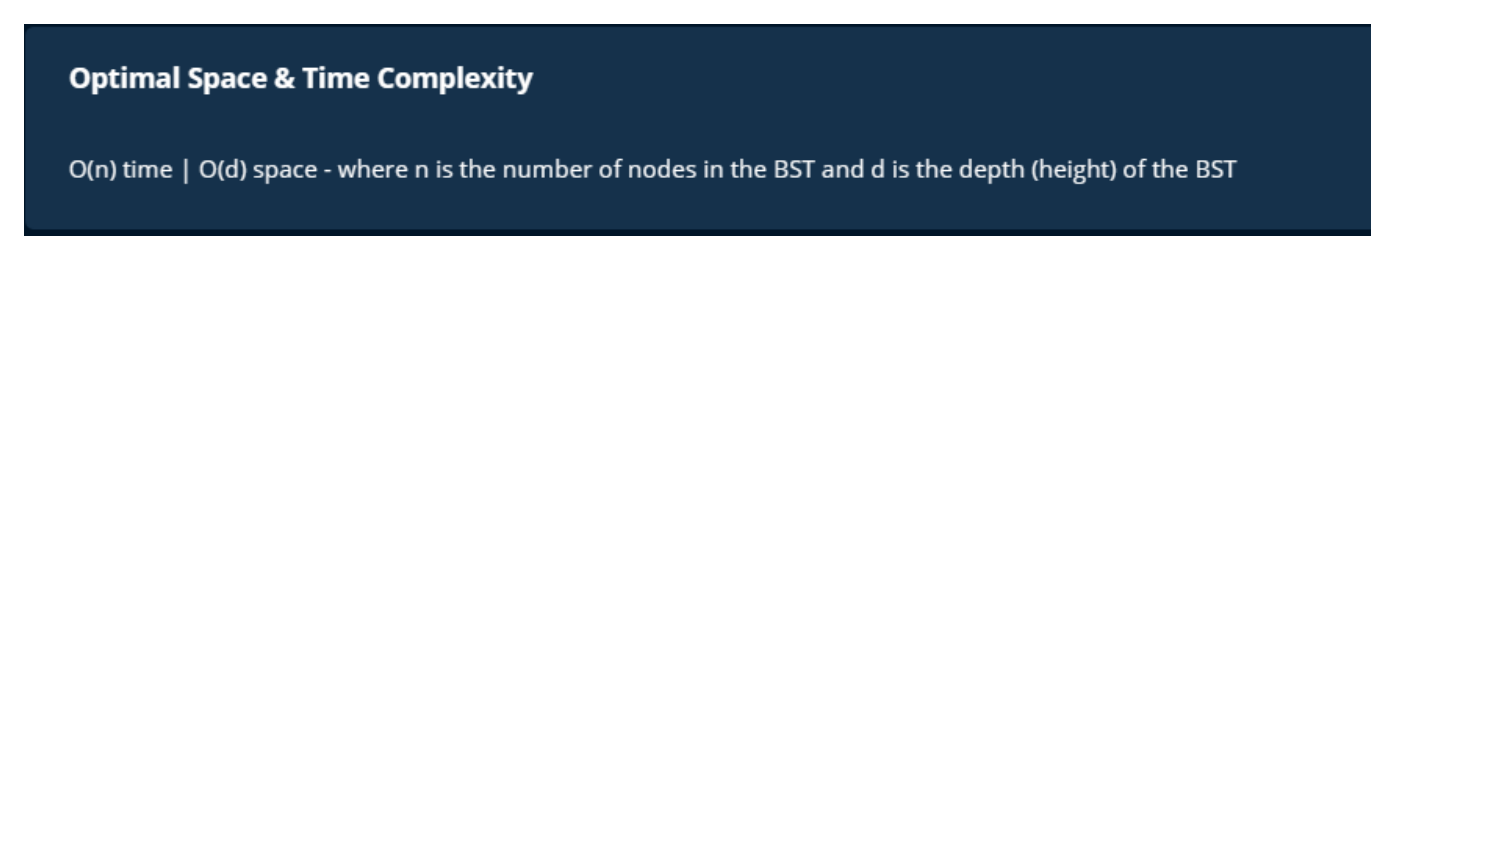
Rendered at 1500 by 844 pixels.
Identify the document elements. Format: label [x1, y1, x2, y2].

picture [24, 24, 1371, 237]
